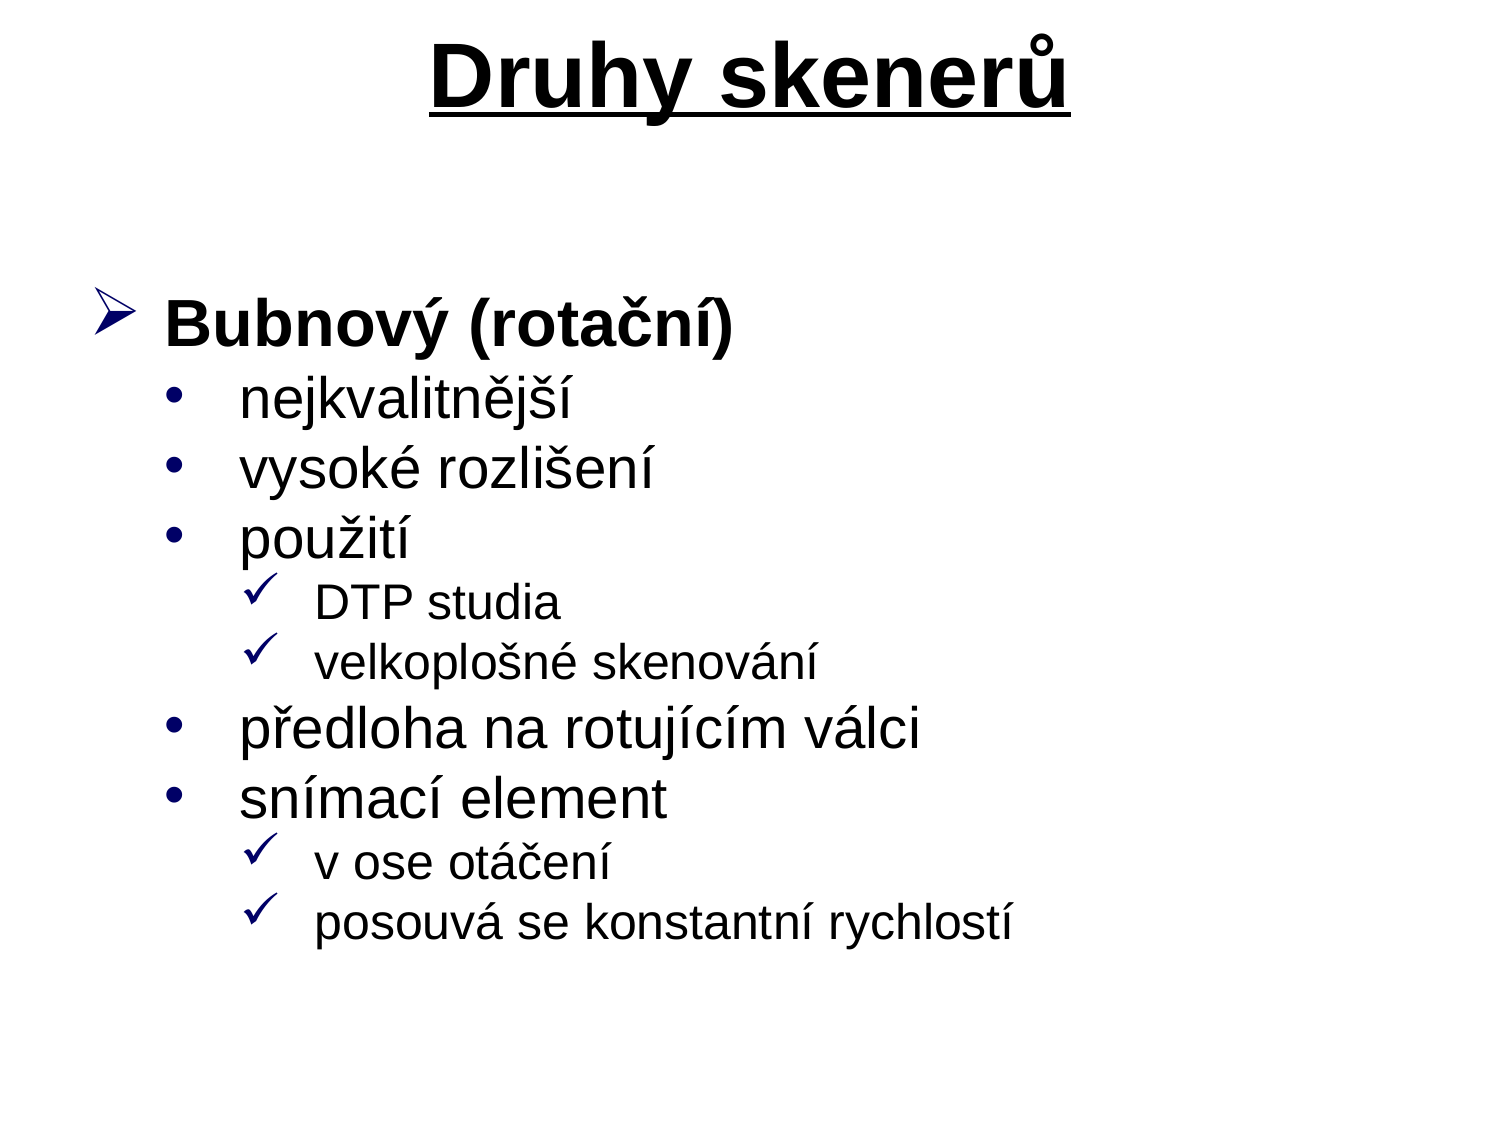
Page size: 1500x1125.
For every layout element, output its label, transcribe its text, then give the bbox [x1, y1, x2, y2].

text_box Bubnový (rotační) nejkvalitnější vysoké rozlišení použití DTP studia velkoplošné skenování předloha na rotujícím válci snímací element v ose otáčení posouvá se konstantní rychlostí [0, 272, 1500, 957]
title Druhy skenerů [0, 19, 1500, 232]
